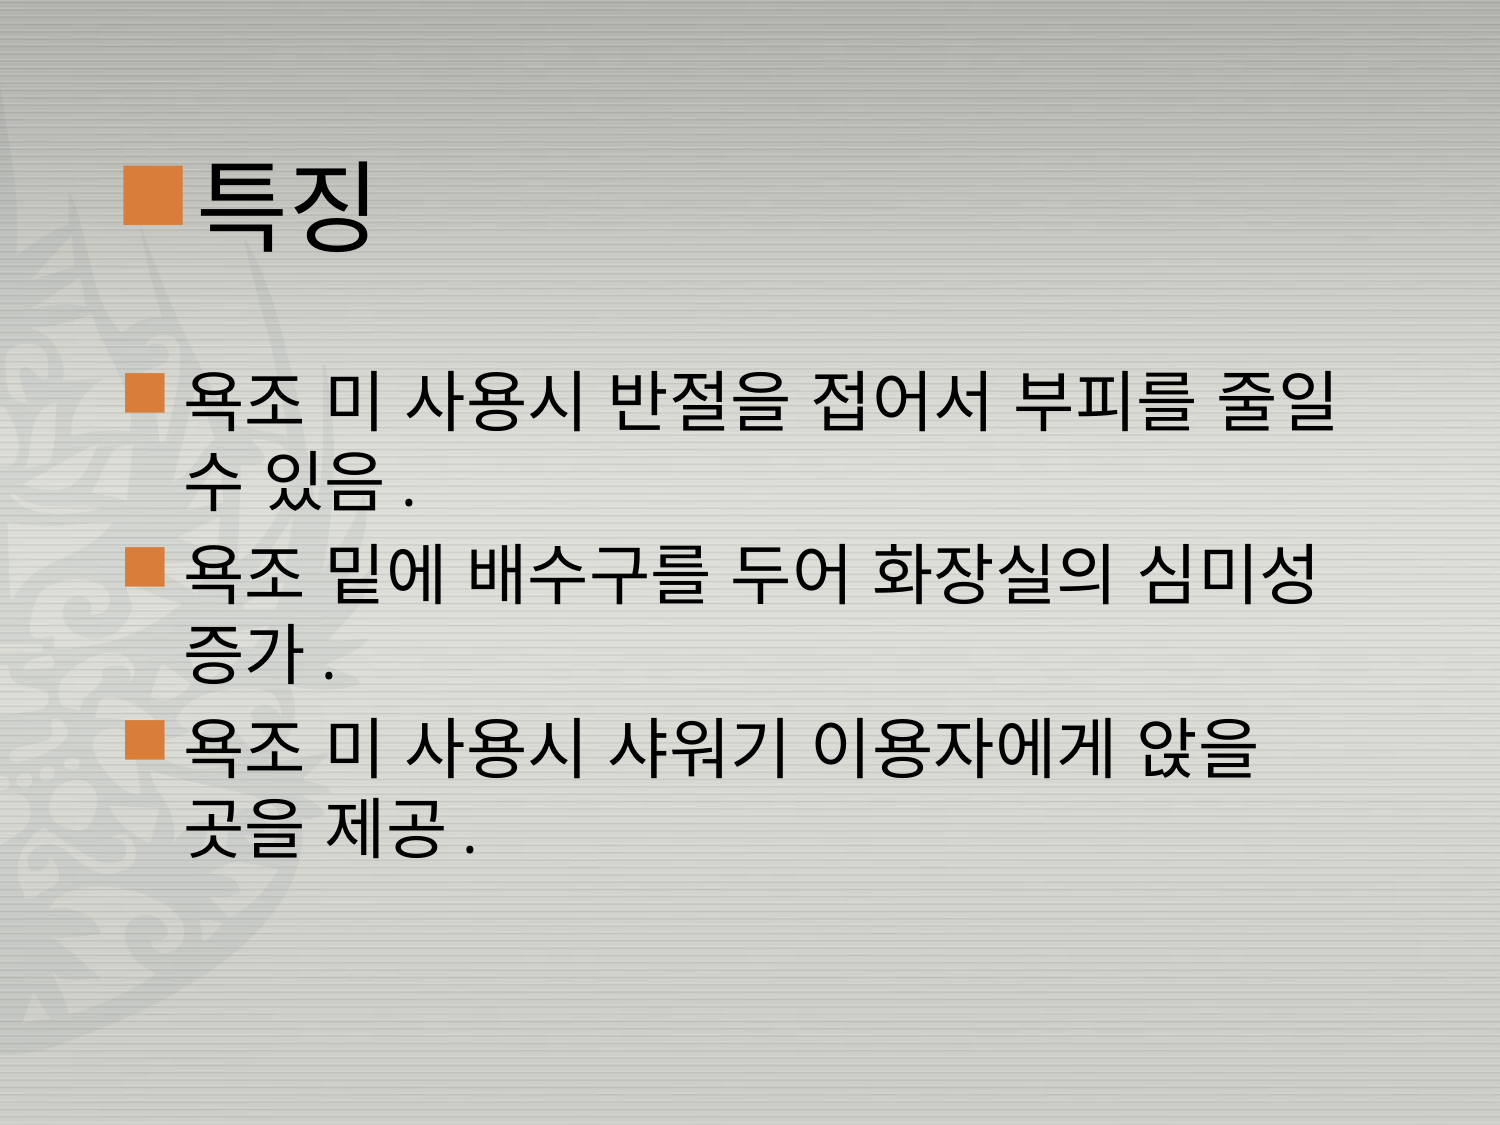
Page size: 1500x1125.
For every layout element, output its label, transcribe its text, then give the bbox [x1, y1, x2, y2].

text_box 특징 욕조 미 사용시 반절을 접어서 부피를 줄일 수 있음. 욕조 밑에 배수구를 두어 화장실의 심미성 증가. 욕조 미 사용시 샤워기 이용자에게 앉을 곳을 제공. [112, 137, 1401, 1022]
